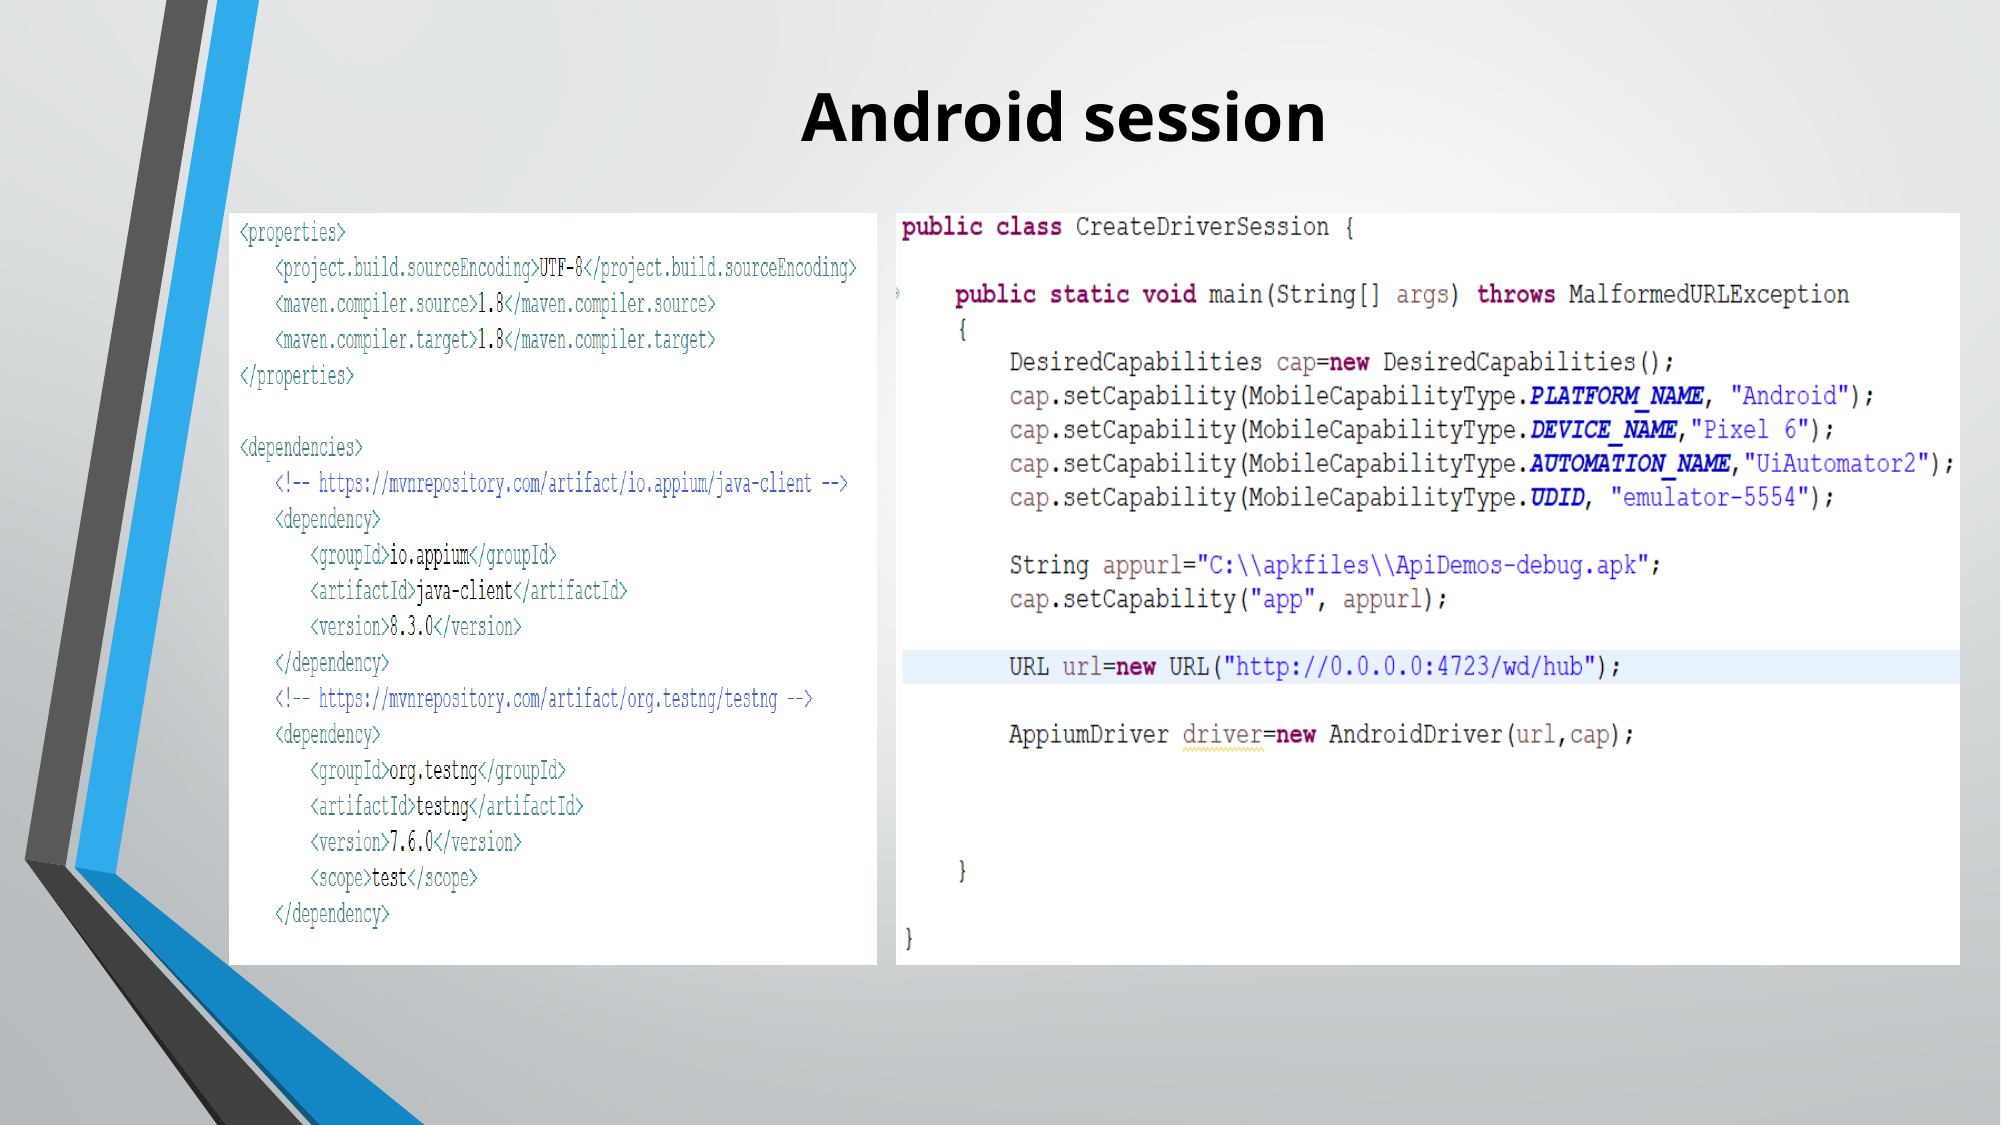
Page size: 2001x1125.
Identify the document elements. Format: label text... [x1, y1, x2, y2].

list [229, 212, 877, 966]
picture [896, 212, 1960, 966]
title Android session [243, 55, 1887, 175]
